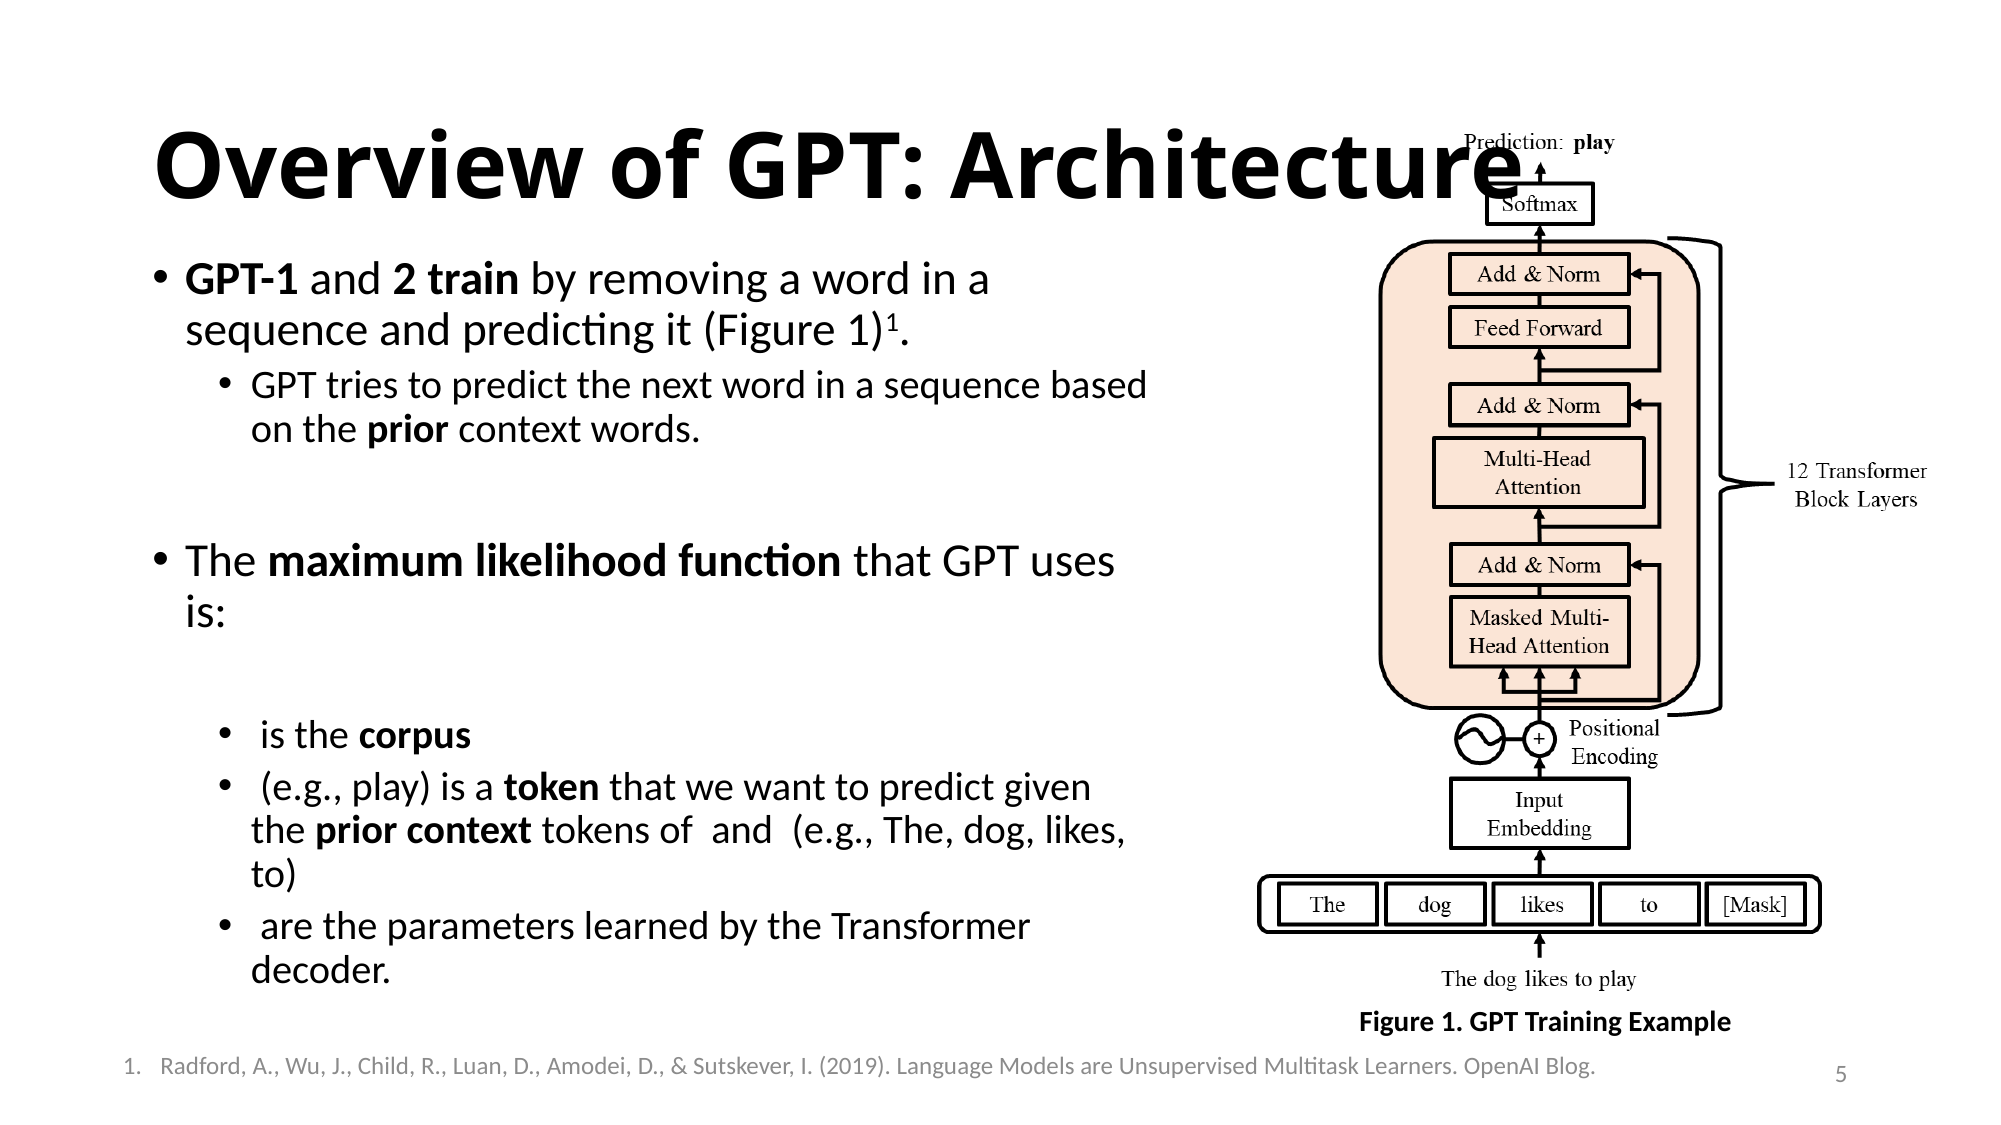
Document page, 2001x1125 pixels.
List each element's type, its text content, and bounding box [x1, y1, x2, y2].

text_box Figure 1. GPT Training Example [1257, 1006, 1834, 1025]
footer Radford, A., Wu, J., Child, R., Luan, D., Amodei, D., & Sutskever, I. (2019). Language Models are Unsupervised Multitask Learners. OpenAI Blog. [107, 1025, 1893, 1105]
title Overview of GPT: Architecture [137, 59, 1863, 278]
slide_number 5 [1412, 1042, 1863, 1103]
picture [1257, 119, 1952, 1006]
